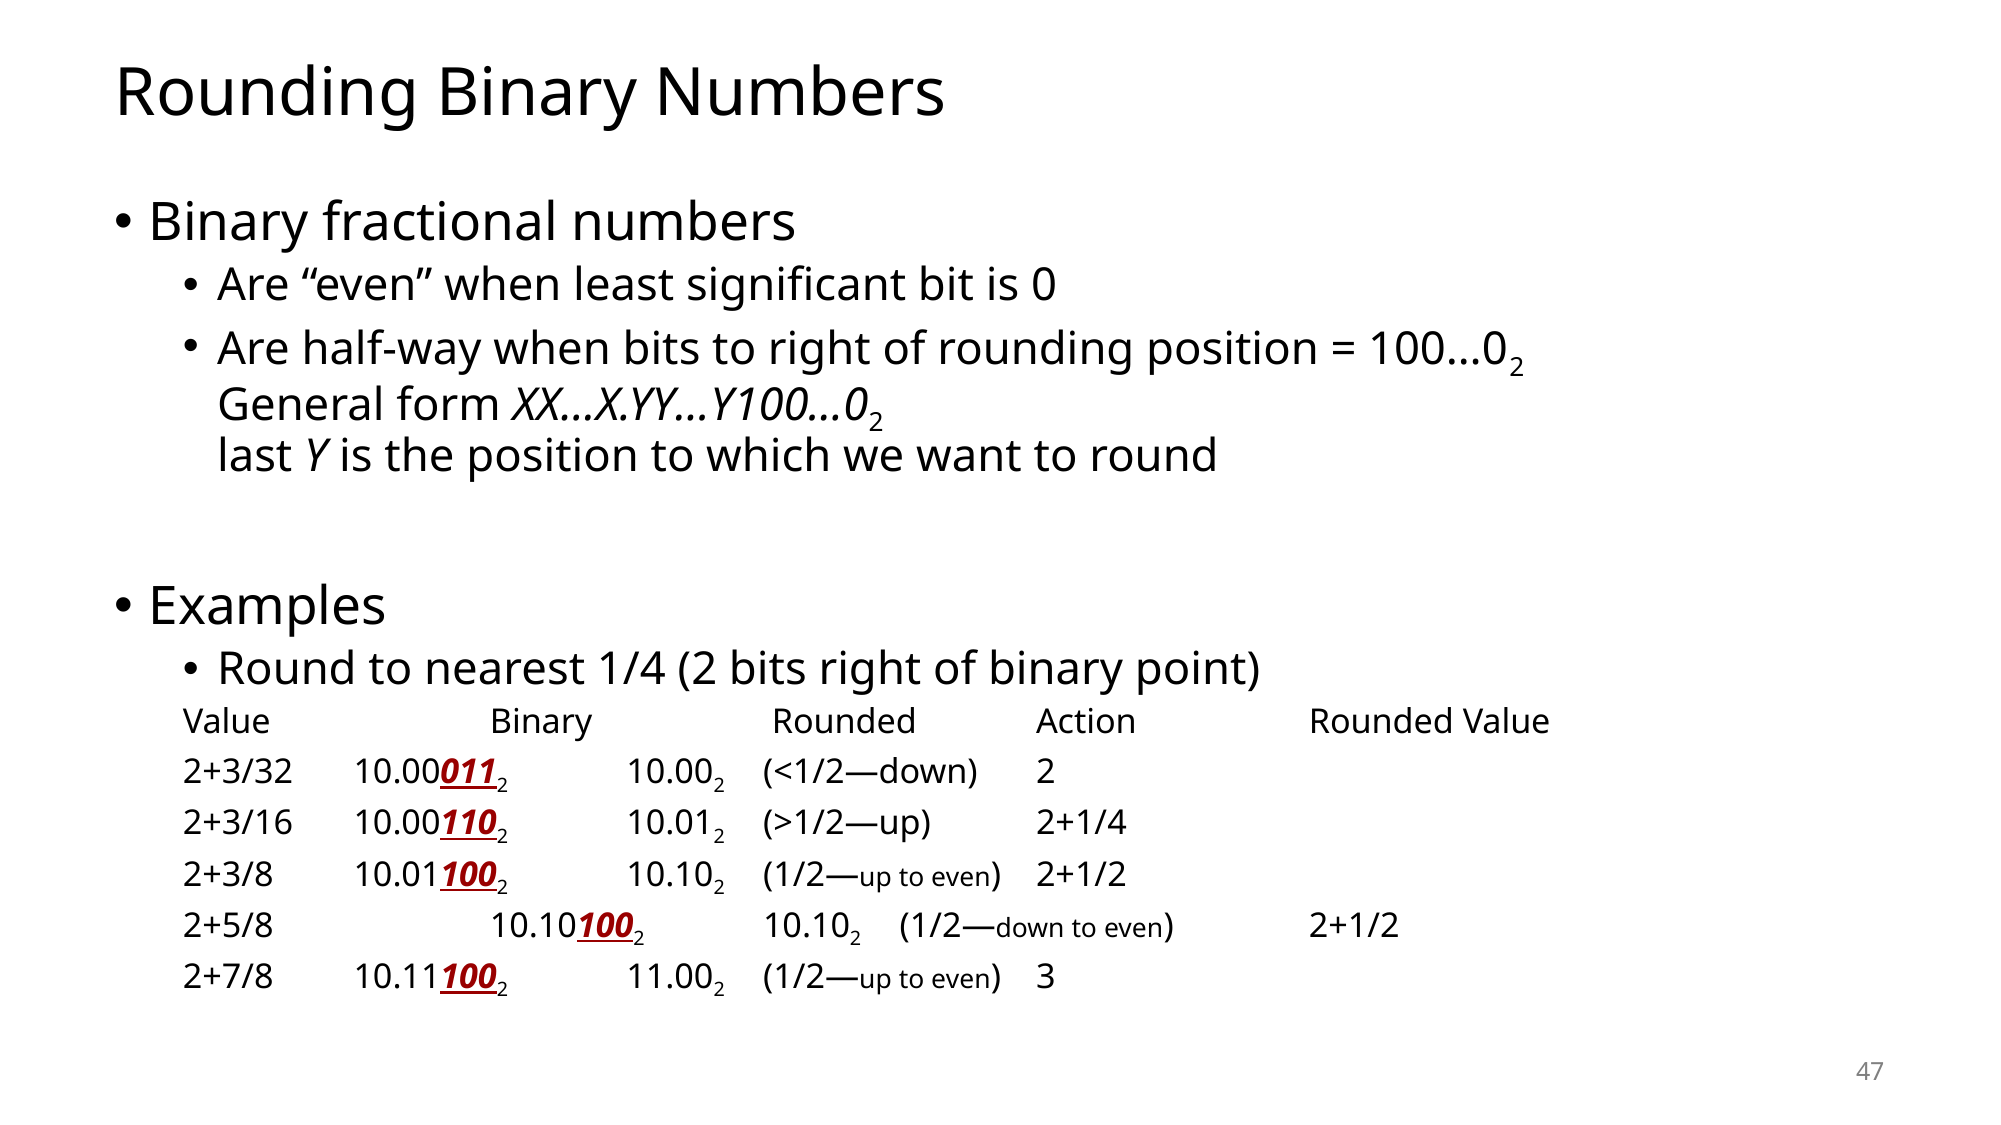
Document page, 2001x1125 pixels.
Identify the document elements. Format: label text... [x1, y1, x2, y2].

list Binary fractional numbers Are “even” when least significant bit is 0 Are half-way when bits to right of rounding position = 100…02 General form XX…X.YY…Y100…02 last Y is the position to which we want to round Examples Round to nearest 1/4 (2 bits right of binary point) Value Binary Rounded Action Rounded Value 2+3/32 10.000112 10.002 (<1/2—down) 2 2+3/16 10.001102 10.012 (>1/2—up) 2+1/4 2+3/8 10.011002 10.102 (1/2—up to even) 2+1/2 2+5/8 10.101002 10.102 (1/2—down to even) 2+1/2 2+7/8 10.111002 11.002 (1/2—up to even) 3 [99, 187, 1900, 1013]
title Rounding Binary Numbers [99, 37, 1900, 150]
slide_number 47 [1749, 1042, 1900, 1103]
